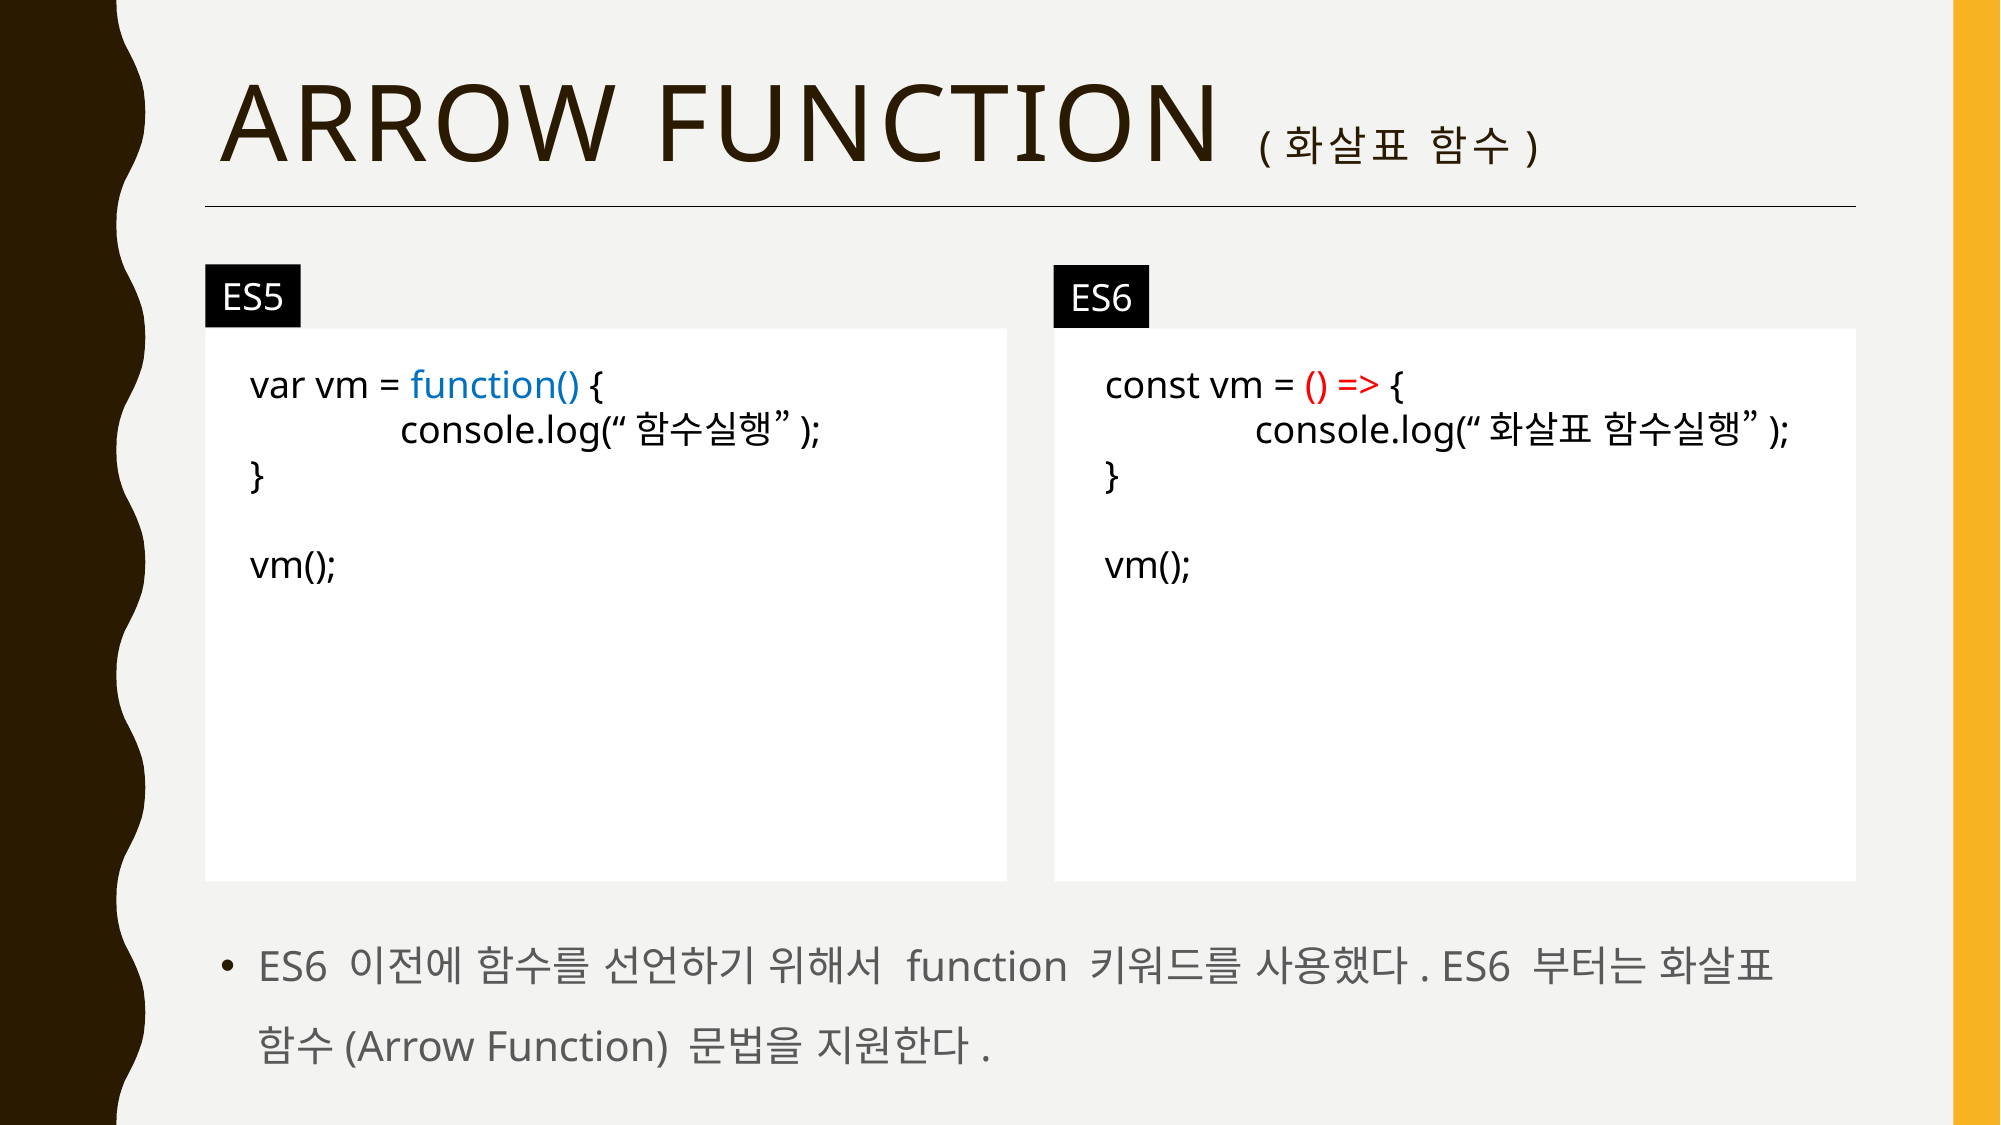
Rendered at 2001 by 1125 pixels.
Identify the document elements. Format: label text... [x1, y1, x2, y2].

text_box [204, 263, 302, 328]
list ES6 이전에 함수를 선언하기 위해서 function 키워드를 사용했다. ES6 부터는 화살표 함수(Arrow Function) 문법을 지원한다. [205, 902, 1857, 1106]
text_box const vm = () => { console.log(“화살표 함수실행”); } vm(); [1089, 353, 1821, 593]
text_box ES6 [1055, 266, 1148, 327]
text_box var vm = function() { console.log(“함수실행”); } vm(); [235, 353, 967, 593]
title Arrow Function (화살표 함수) [205, 62, 1875, 308]
text_box [1053, 327, 1857, 882]
text_box [204, 327, 1008, 882]
text_box ES5 [206, 266, 300, 326]
